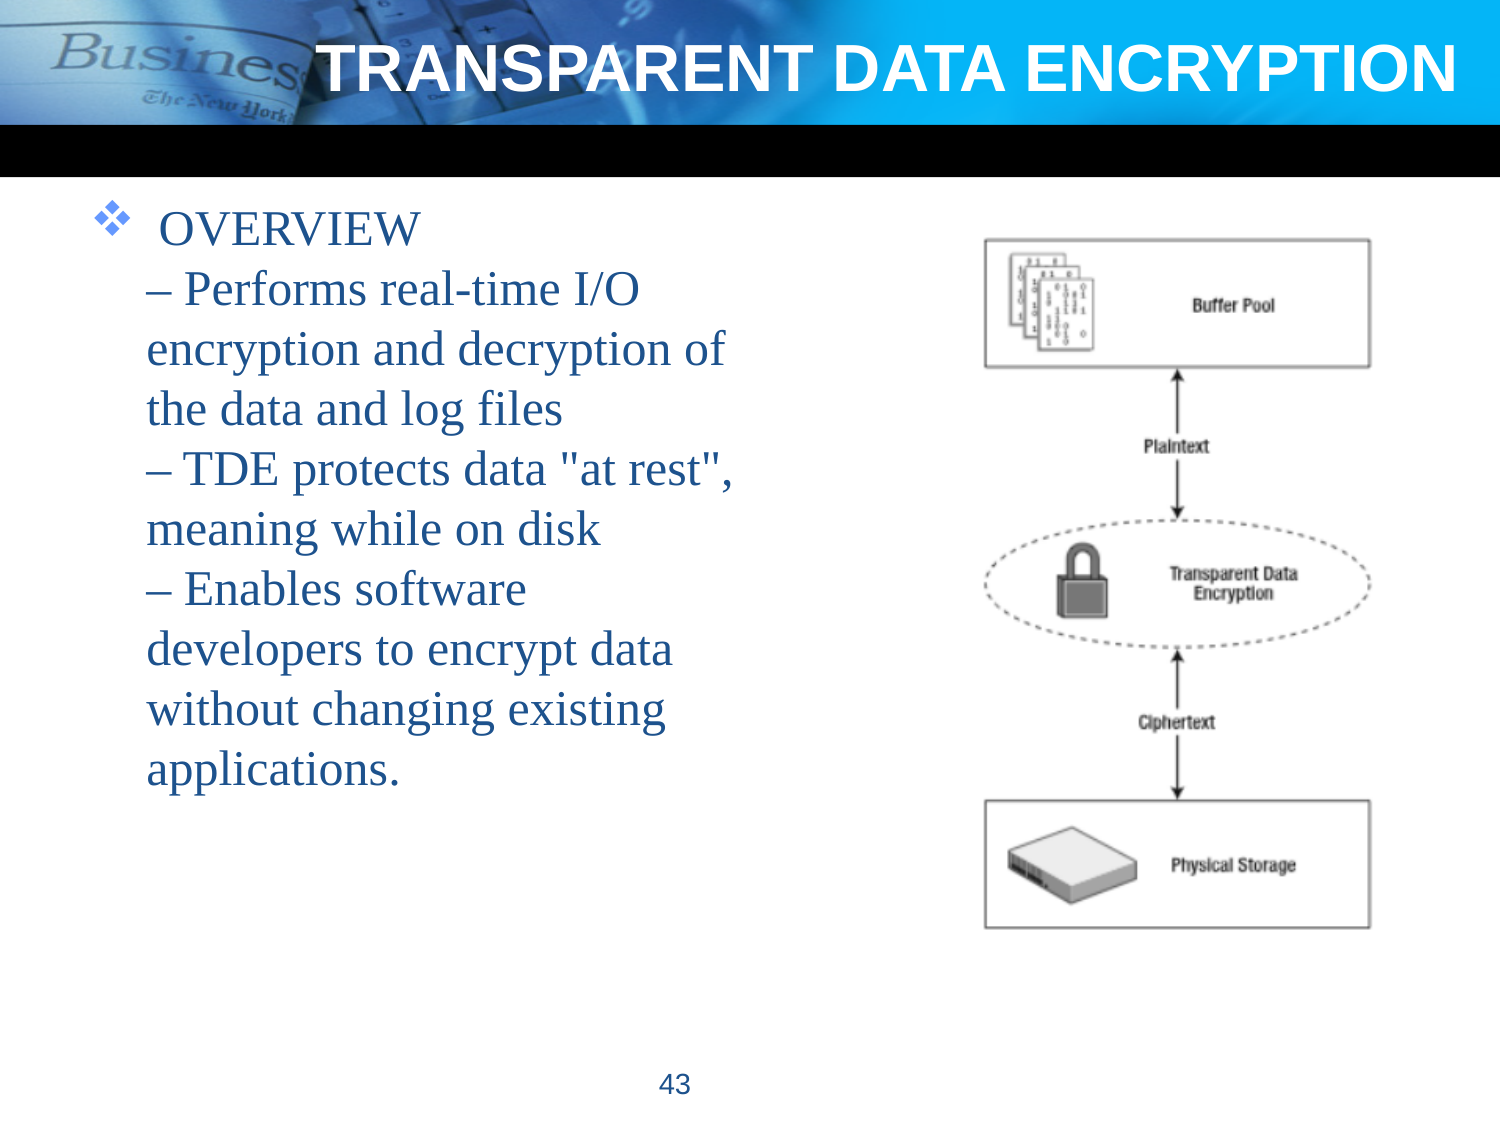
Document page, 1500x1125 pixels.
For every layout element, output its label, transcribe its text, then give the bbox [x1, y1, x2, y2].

picture [0, 0, 830, 124]
slide_number 43 [500, 1057, 850, 1111]
list OVERVIEW – Performs real-time I/O encryption and decryption of the data and log files – TDE protects data "at rest", meaning while on disk – Enables software developers to encrypt data without changing existing applications. [75, 187, 750, 1050]
picture [887, 194, 1435, 947]
title TRANSPARENT DATA ENCRYPTION [37, 12, 1475, 118]
